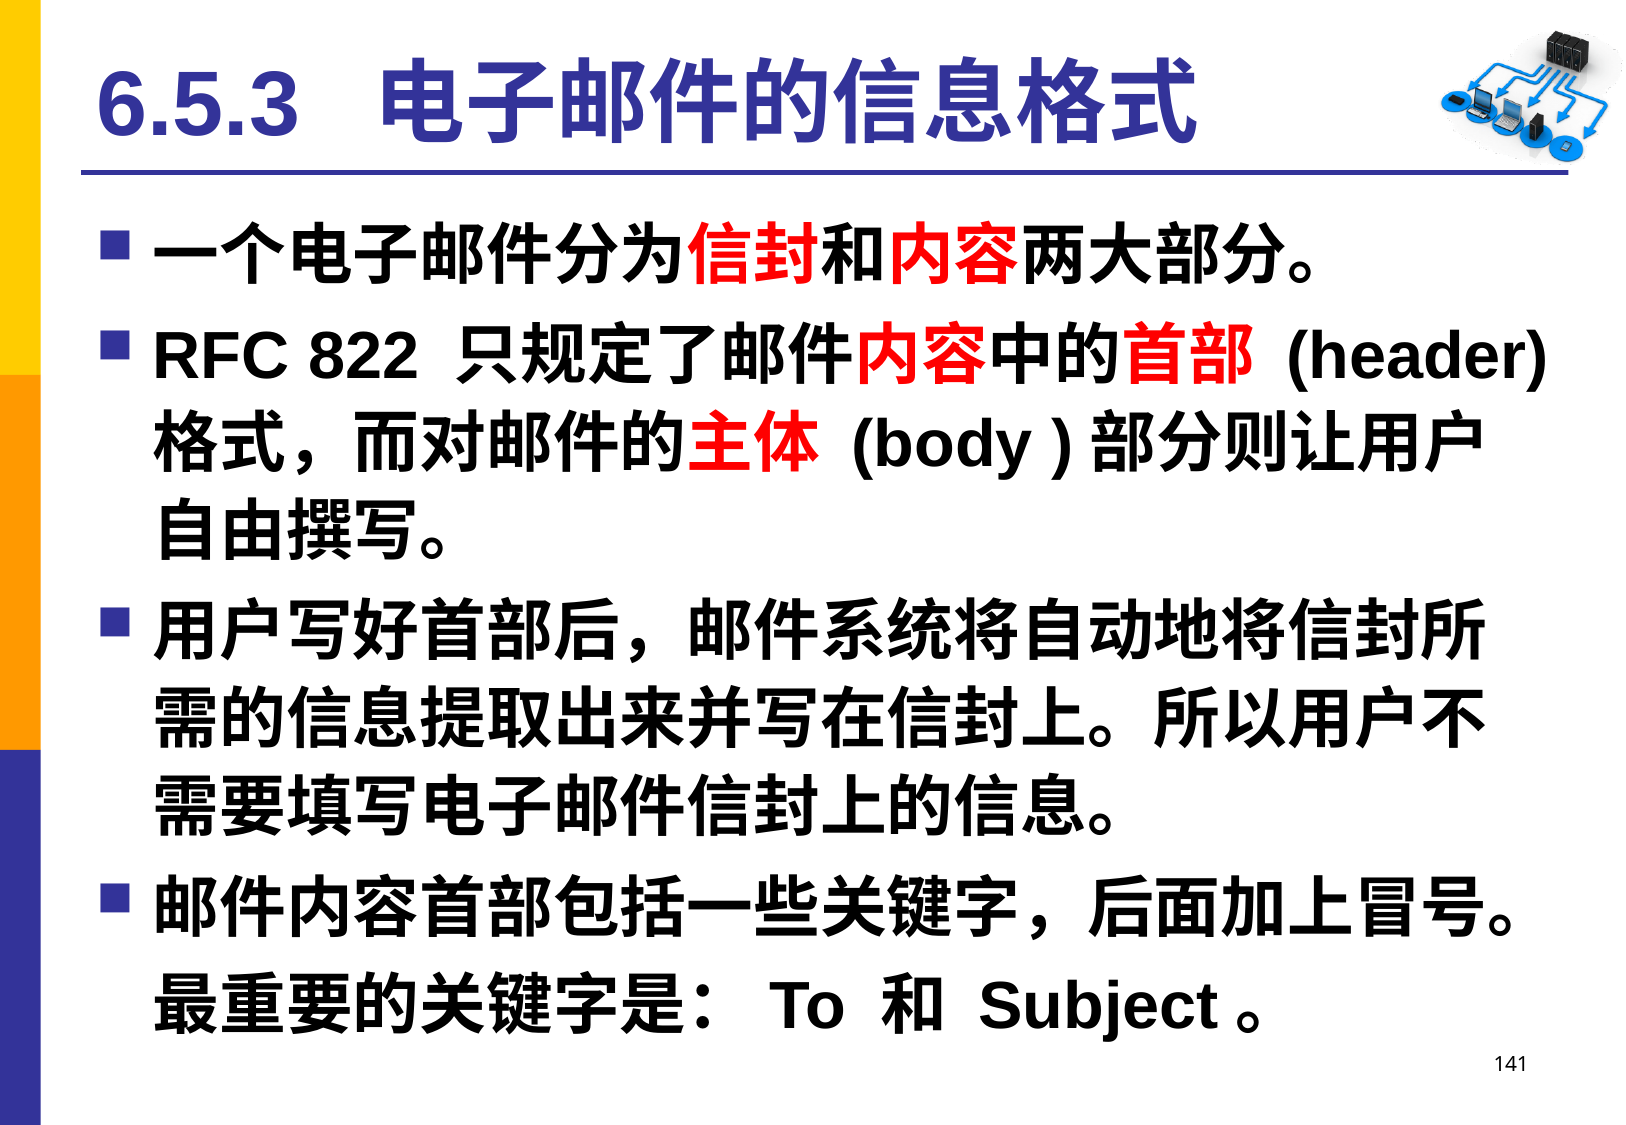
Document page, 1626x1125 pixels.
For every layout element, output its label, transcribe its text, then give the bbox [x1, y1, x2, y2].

slide_number 141 [1164, 1042, 1544, 1118]
title 6.5.3 电子邮件的信息格式 [81, 30, 1569, 161]
picture [1438, 30, 1624, 165]
list 一个电子邮件分为信封和内容两大部分。 RFC 822 只规定了邮件内容中的首部 (header) 格式，而对邮件的主体 (body )部分则让用户自由撰写。 用户写好首部后，邮件系统将自动地将信封所需的信息提取出来并写在信封上。所以用户不需要填写电子邮件信封上的信息。 邮件内容首部包括一些关键字，后面加上冒号。最重要的关键字是：To 和 Subject。 [81, 196, 1569, 1006]
